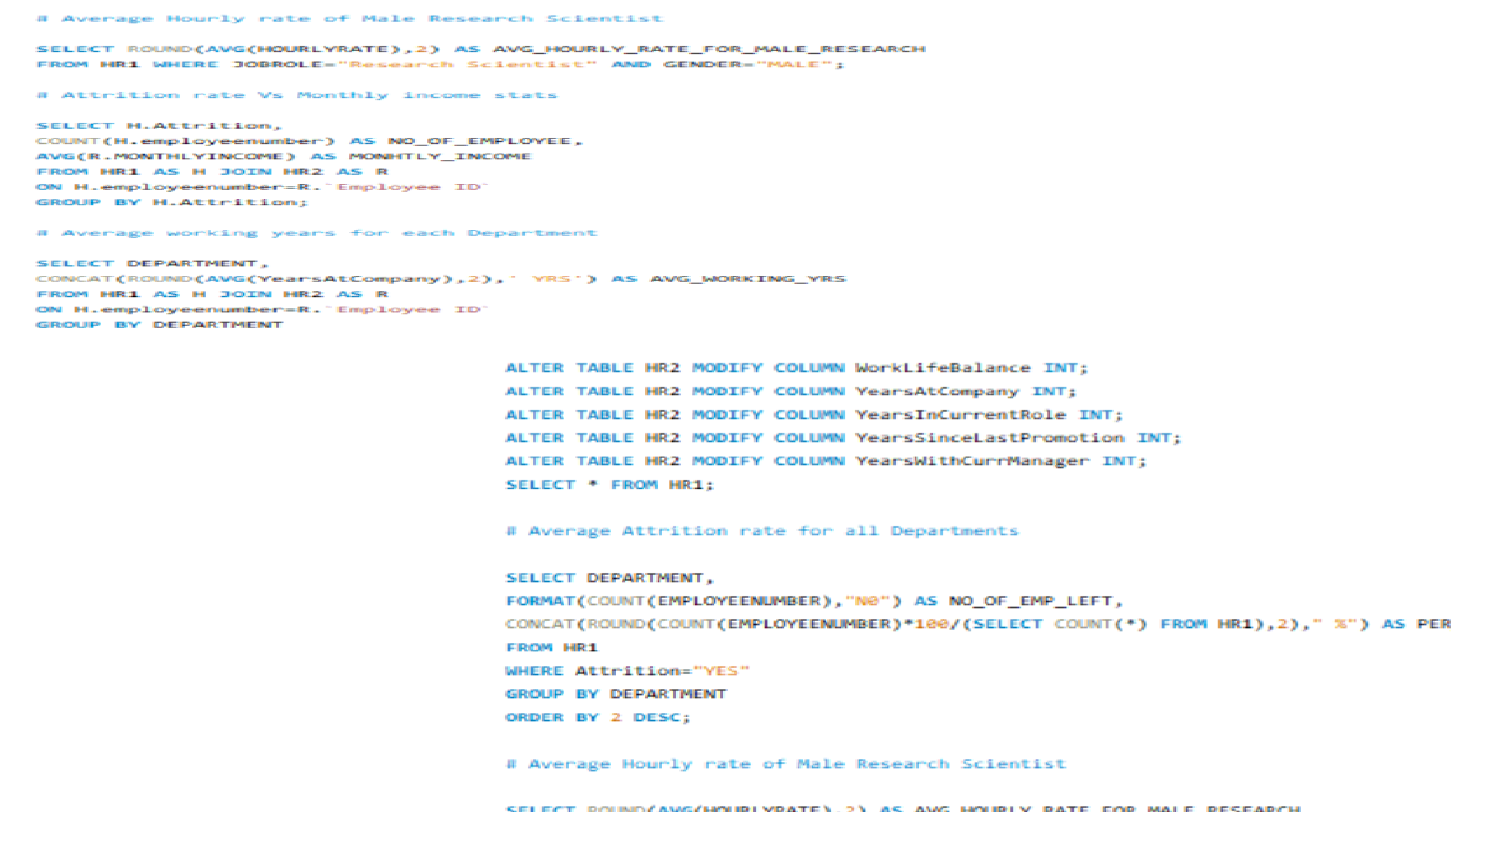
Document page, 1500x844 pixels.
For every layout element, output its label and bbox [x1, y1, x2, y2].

picture [479, 360, 1451, 813]
picture [13, 14, 944, 336]
